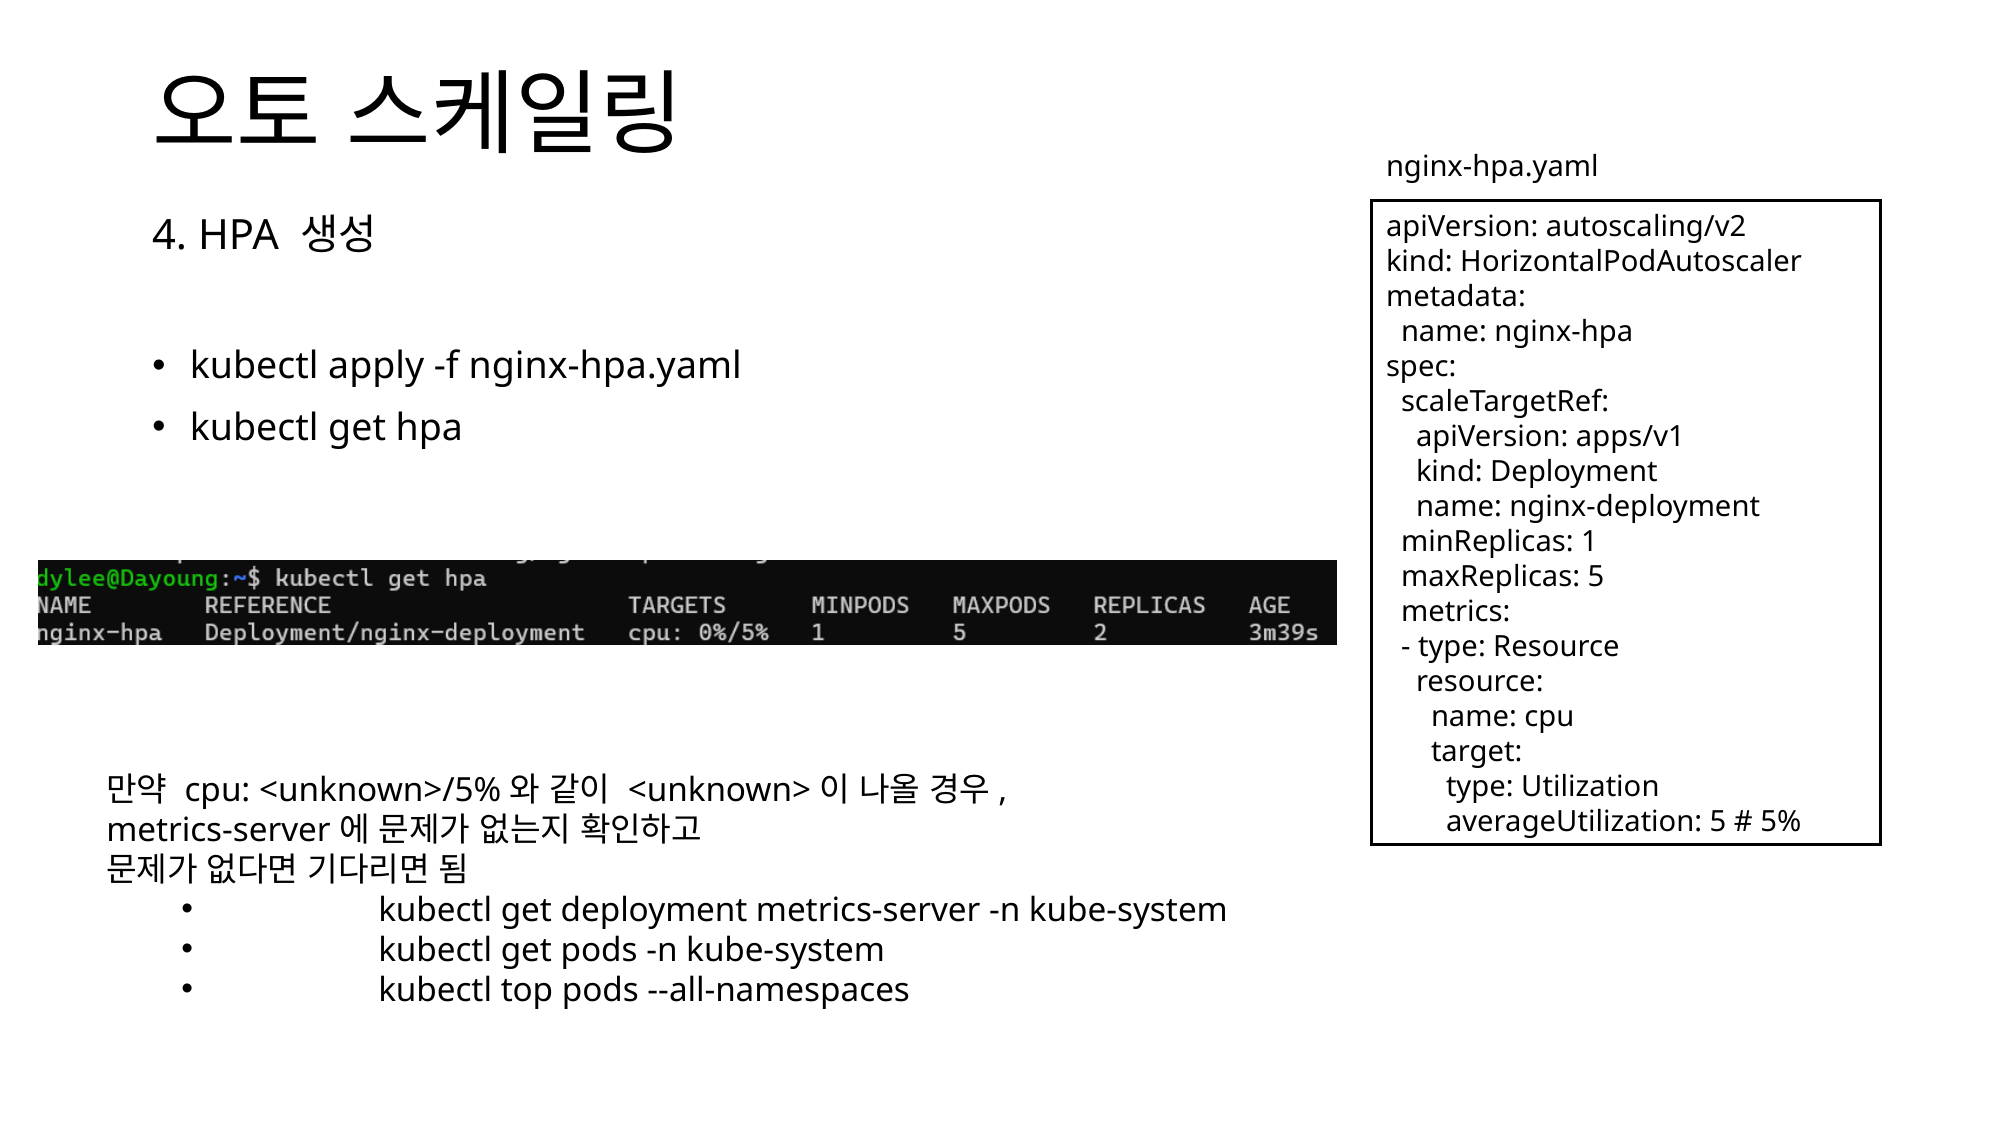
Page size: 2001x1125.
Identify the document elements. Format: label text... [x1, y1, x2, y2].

text_box 오토 스케일링 [137, 59, 1897, 201]
text_box apiVersion: autoscaling/v2 kind: HorizontalPodAutoscaler metadata: name: nginx-hpa spec: scaleTargetRef: apiVersion: apps/v1 kind: Deployment name: nginx-deployment minReplicas: 1 maxReplicas: 5 metrics: - type: Resource resource: name: cpu target: type: Utilization averageUtilization: 5 # 5% [1370, 199, 1882, 846]
text_box kubectl apply -f nginx-hpa.yaml kubectl get hpa [137, 338, 1015, 559]
text_box nginx-hpa.yaml [1371, 139, 1839, 190]
picture [38, 559, 1337, 646]
text_box 만약 cpu: <unknown>/5%와 같이 <unknown>이 나올 경우, metrics-server에 문제가 없는지 확인하고 문제가 없다면 기다리면 됨 kubectl get deployment metrics-server -n kube-system kubectl get pods -n kube-system kubectl top pods --all-namespaces [91, 760, 1318, 1096]
text_box 4. HPA 생성 [137, 201, 648, 266]
